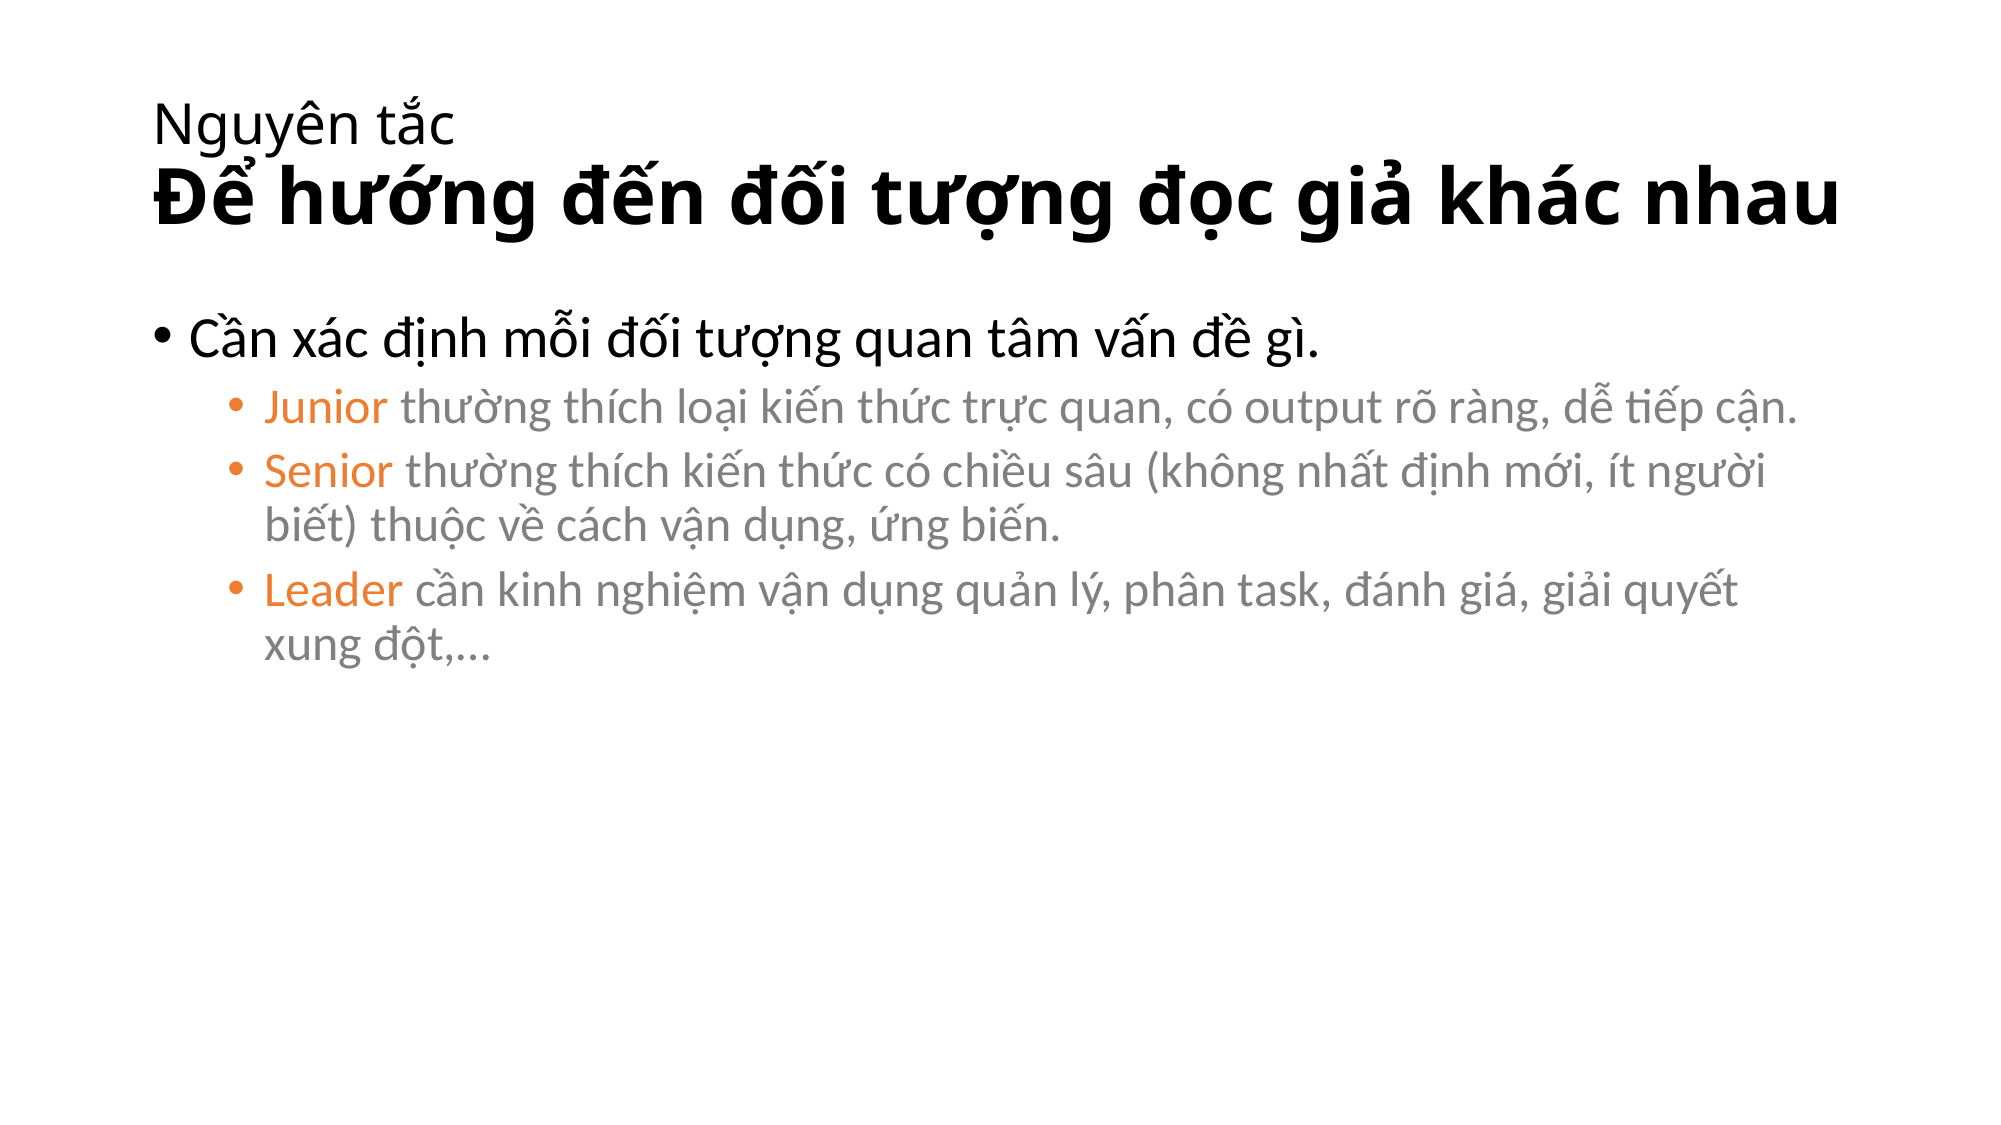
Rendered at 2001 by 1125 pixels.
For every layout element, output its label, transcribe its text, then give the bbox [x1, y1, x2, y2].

title Nguyên tắc Để hướng đến đối tượng đọc giả khác nhau [137, 59, 1863, 278]
list Cần xác định mỗi đối tượng quan tâm vấn đề gì. Junior thường thích loại kiến thức trực quan, có output rõ ràng, dễ tiếp cận. Senior thường thích kiến thức có chiều sâu (không nhất định mới, ít người biết) thuộc về cách vận dụng, ứng biến. Leader cần kinh nghiệm vận dụng quản lý, phân task, đánh giá, giải quyết xung đột,… [137, 299, 1863, 1014]
